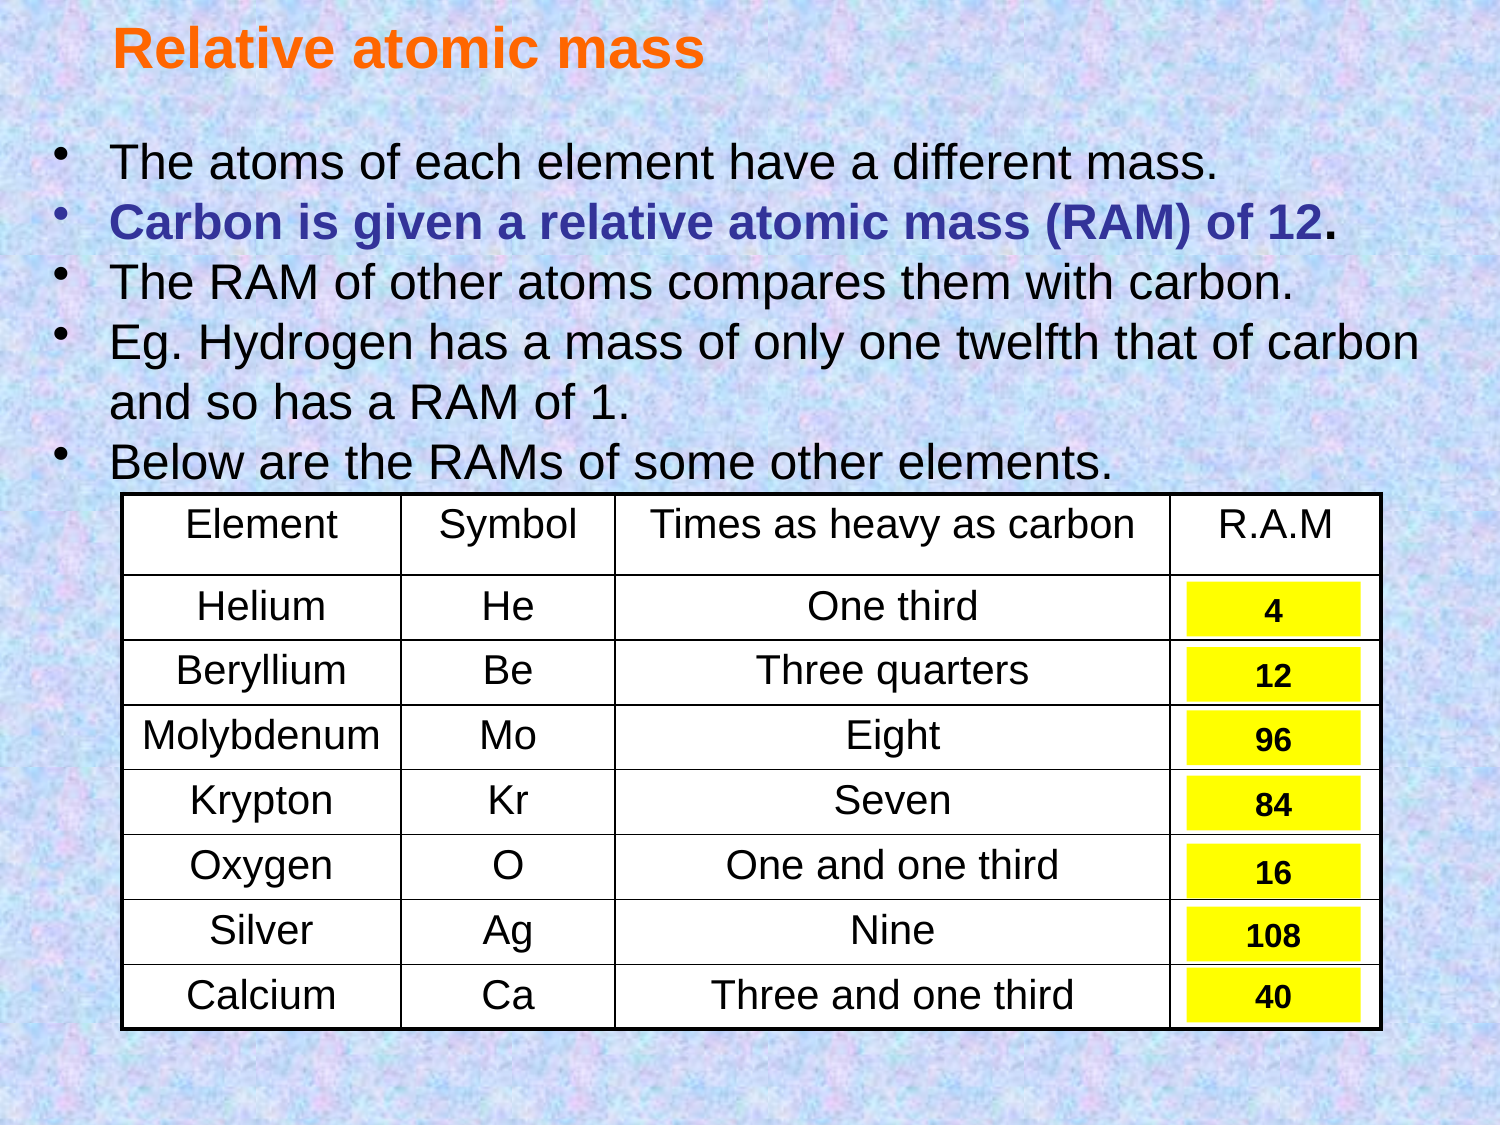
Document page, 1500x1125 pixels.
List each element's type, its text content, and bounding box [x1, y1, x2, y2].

table_cell [1171, 770, 1379, 834]
table_cell [1171, 835, 1379, 899]
table_header R.A.M [1171, 496, 1379, 574]
table_cell Seven [616, 770, 1169, 834]
picture [0, 0, 1500, 1125]
table_cell Oxygen [124, 835, 400, 899]
list The atoms of each element have a different mass. Carbon is given a relative atomic mass (RAM) of 12. The RAM of other atoms compares them with carbon. Eg. Hydrogen has a mass of only one twelfth that of carbon and so has a RAM of 1. Below are the RAMs of some other elements. [37, 121, 1500, 503]
table_cell Silver [124, 900, 400, 964]
table_cell He [402, 576, 614, 639]
table_cell [1171, 965, 1379, 1027]
text_box 84 [1186, 775, 1361, 831]
table_cell Kr [402, 770, 614, 834]
table_cell Eight [616, 706, 1169, 769]
table_cell Three quarters [616, 641, 1169, 704]
table_cell Helium [124, 576, 400, 639]
text_box 12 [1186, 647, 1361, 702]
table_cell Nine [616, 900, 1169, 964]
text_box 40 [1186, 967, 1361, 1023]
table_cell One and one third [616, 835, 1169, 899]
table_cell Calcium [124, 965, 400, 1027]
table_cell Mo [402, 706, 614, 769]
table_cell One third [616, 576, 1169, 639]
title Relative atomic mass [0, 2, 1282, 88]
text_box 4 [1186, 581, 1361, 637]
table_cell Ag [402, 900, 614, 964]
text_box 108 [1186, 906, 1361, 962]
table_cell Molybdenum [124, 706, 400, 769]
text_box 96 [1186, 710, 1361, 766]
table_cell [1171, 706, 1379, 769]
table_header Times as heavy as carbon [616, 496, 1169, 574]
text_box [626, 474, 1072, 492]
table_cell Beryllium [124, 641, 400, 704]
table_cell Krypton [124, 770, 400, 834]
table_cell O [402, 835, 614, 899]
table_header Symbol [402, 496, 614, 574]
table_cell [1171, 576, 1379, 639]
table_cell Be [402, 641, 614, 704]
text_box 16 [1186, 843, 1361, 899]
table_cell Three and one third [616, 965, 1169, 1027]
table_cell [1171, 641, 1379, 704]
table_cell Ca [402, 965, 614, 1027]
table_header Element [124, 496, 400, 574]
table_cell [1171, 900, 1379, 964]
